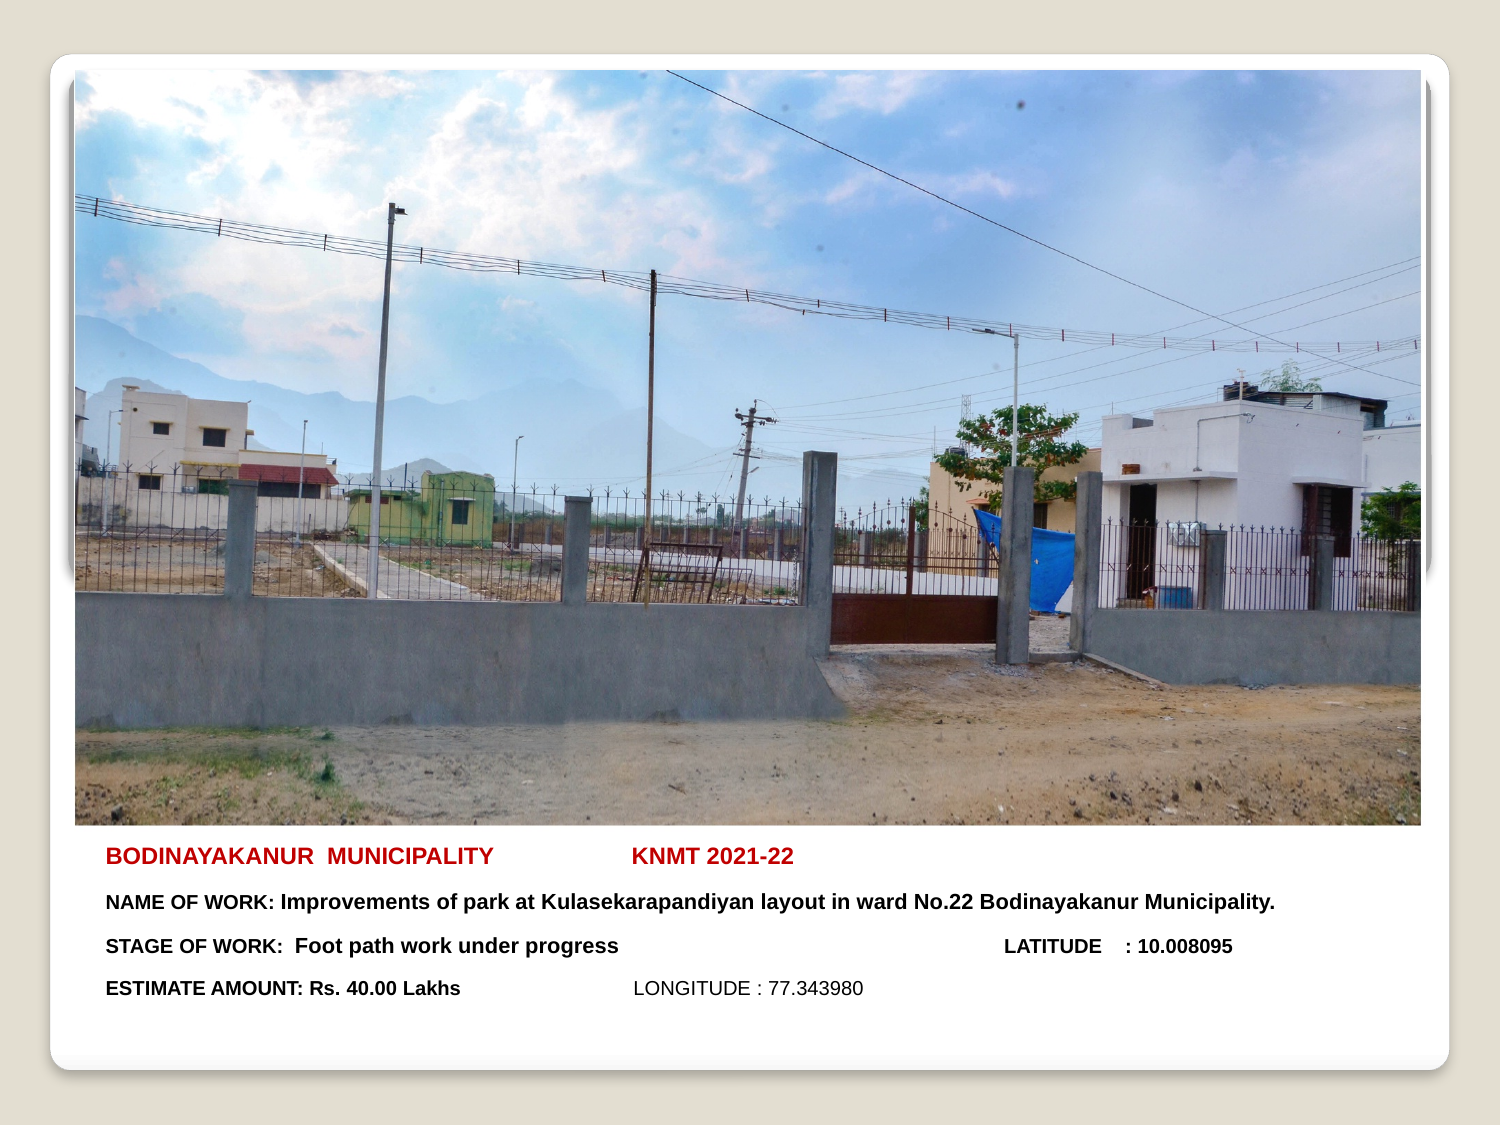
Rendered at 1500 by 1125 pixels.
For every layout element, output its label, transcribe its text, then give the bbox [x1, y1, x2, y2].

subtitle BODINAYAKANUR MUNICIPALITY KNMT 2021-22 NAME OF WORK: Improvements of park at Kulasekarapandiyan layout in ward No.22 Bodinayakanur Municipality. STAGE OF WORK: Foot path work under progress LATITUDE : 10.008095 ESTIMATE AMOUNT: Rs. 40.00 Lakhs LONGITUDE : 77.343980 [70, 820, 1454, 1125]
picture [73, 70, 1426, 833]
